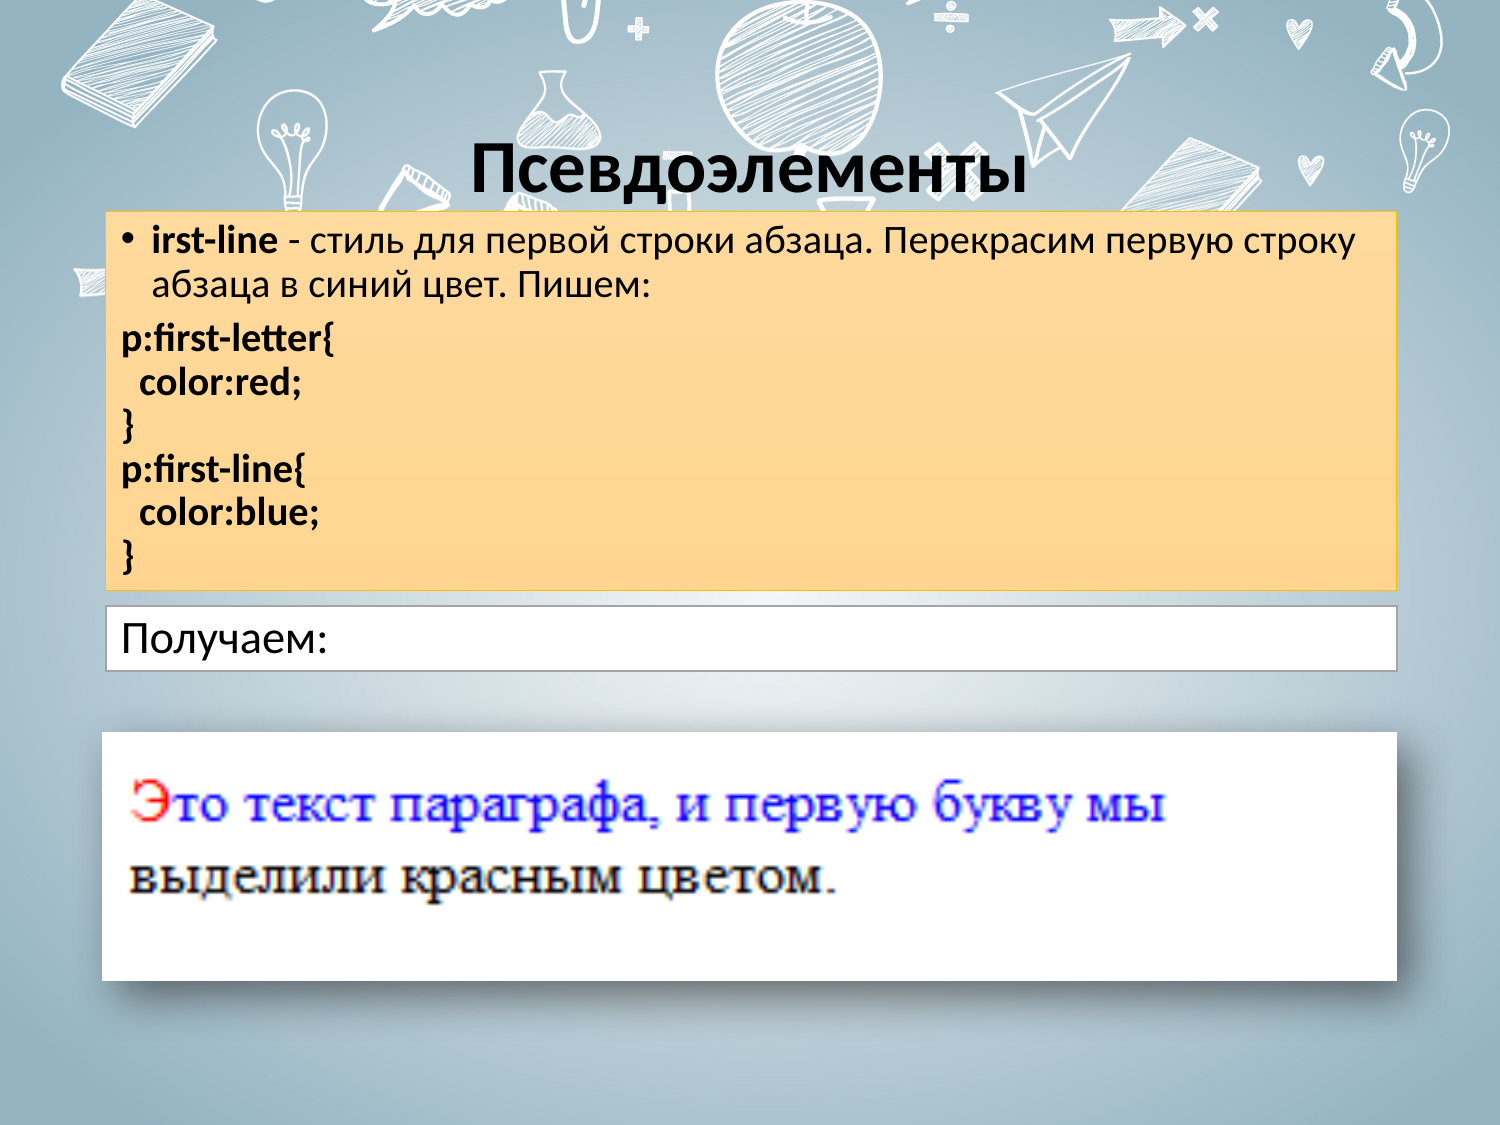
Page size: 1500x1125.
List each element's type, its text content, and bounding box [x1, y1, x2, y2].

title Псевдоэлементы [103, 59, 1397, 278]
picture [0, 0, 1500, 1125]
list irst-line - стиль для первой строки абзаца. Перекрасим первую строку абзаца в синий цвет. Пишем: p:first-letter{ color:red; } p:first-line{ color:blue; } [105, 211, 1397, 591]
text_box Получаем: [105, 605, 1398, 672]
